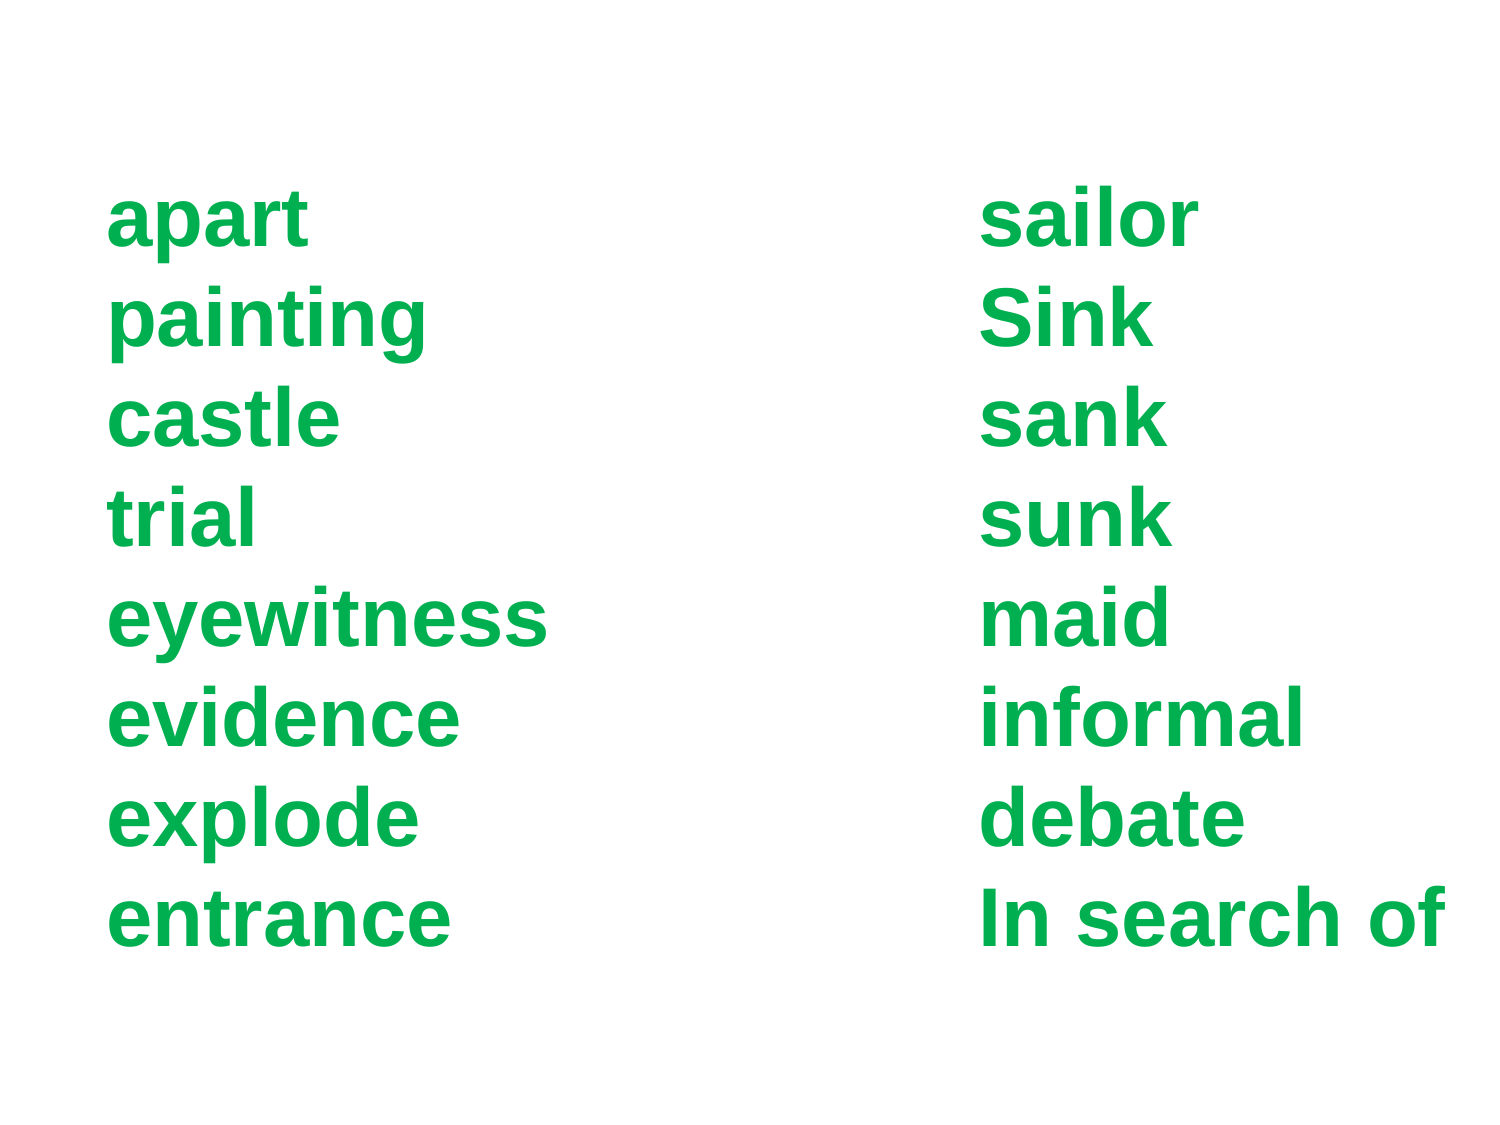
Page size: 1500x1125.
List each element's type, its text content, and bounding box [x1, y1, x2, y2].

text_box apart painting castle trial eyewitness evidence explode entrance [91, 155, 612, 971]
text_box sailor Sink sank sunk maid informal debate In search of [963, 155, 1485, 971]
